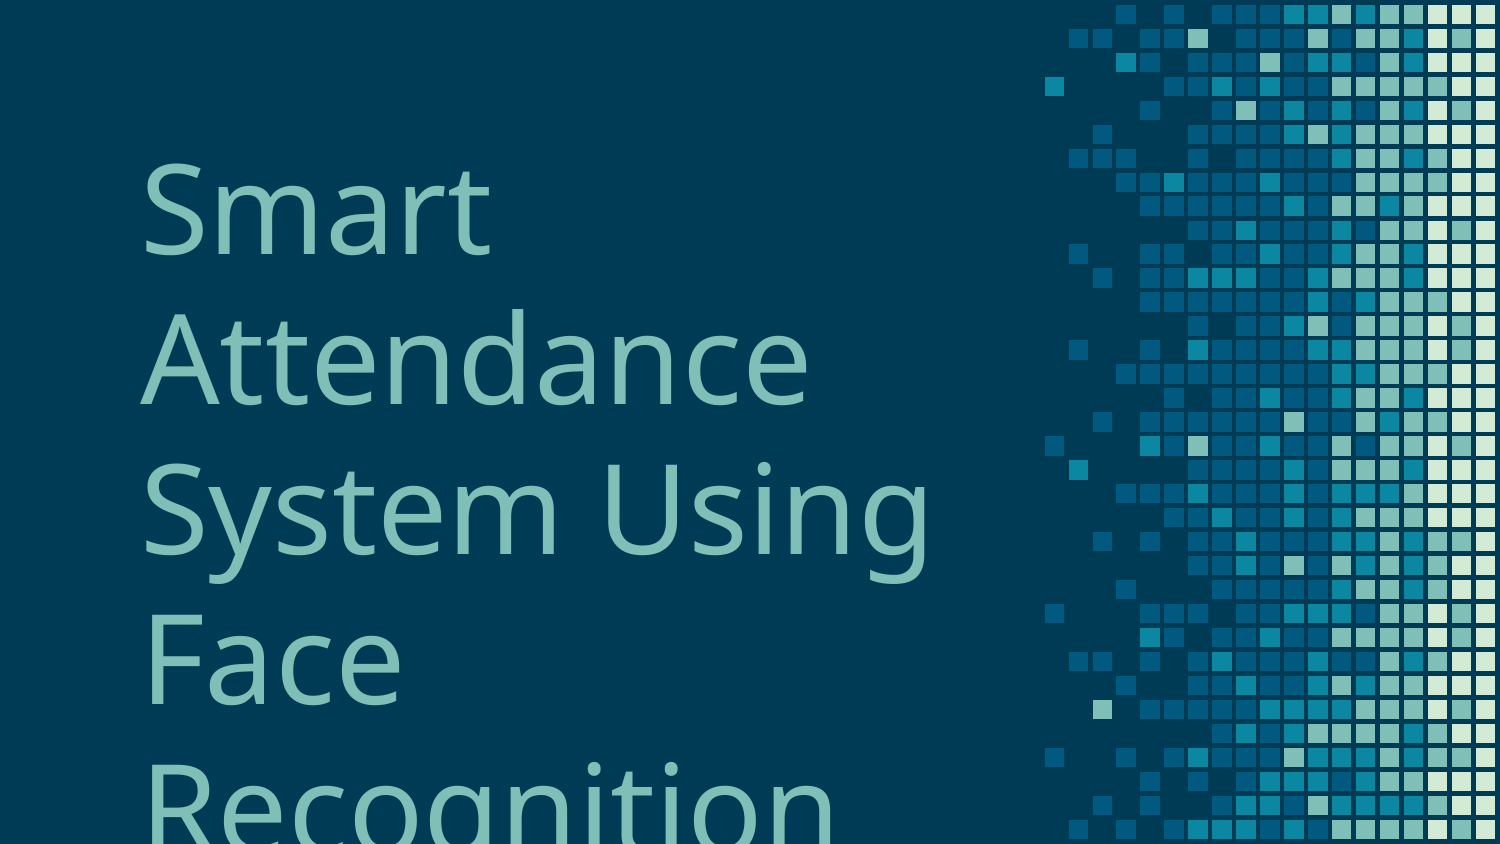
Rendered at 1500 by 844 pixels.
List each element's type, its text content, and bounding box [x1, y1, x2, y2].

picture [791, 486, 847, 553]
picture [141, 315, 218, 403]
picture [153, 765, 209, 844]
picture [384, 486, 441, 555]
picture [153, 615, 201, 703]
picture [759, 488, 769, 553]
picture [355, 786, 416, 844]
picture [615, 336, 671, 403]
picture [758, 463, 770, 475]
picture [609, 465, 676, 555]
picture [511, 786, 567, 844]
picture [694, 786, 755, 844]
picture [665, 763, 677, 775]
picture [342, 636, 399, 705]
picture [589, 788, 599, 844]
picture [749, 336, 806, 405]
picture [430, 786, 489, 844]
picture [279, 486, 326, 555]
picture [695, 486, 742, 555]
picture [295, 786, 343, 844]
picture [222, 322, 261, 405]
picture [613, 772, 651, 844]
picture [540, 336, 593, 405]
picture [774, 786, 830, 844]
picture [210, 636, 263, 705]
picture [317, 336, 374, 405]
picture [224, 786, 281, 844]
picture [147, 464, 202, 555]
picture [865, 486, 924, 583]
picture [335, 472, 374, 555]
picture [689, 336, 737, 405]
title Smart Attendance System Using Face Recognition [125, 114, 1011, 305]
picture [458, 486, 553, 553]
picture [268, 322, 307, 405]
picture [391, 336, 447, 403]
picture [282, 636, 330, 705]
picture [464, 310, 523, 405]
picture [210, 488, 270, 583]
picture [588, 763, 600, 775]
picture [666, 788, 676, 844]
